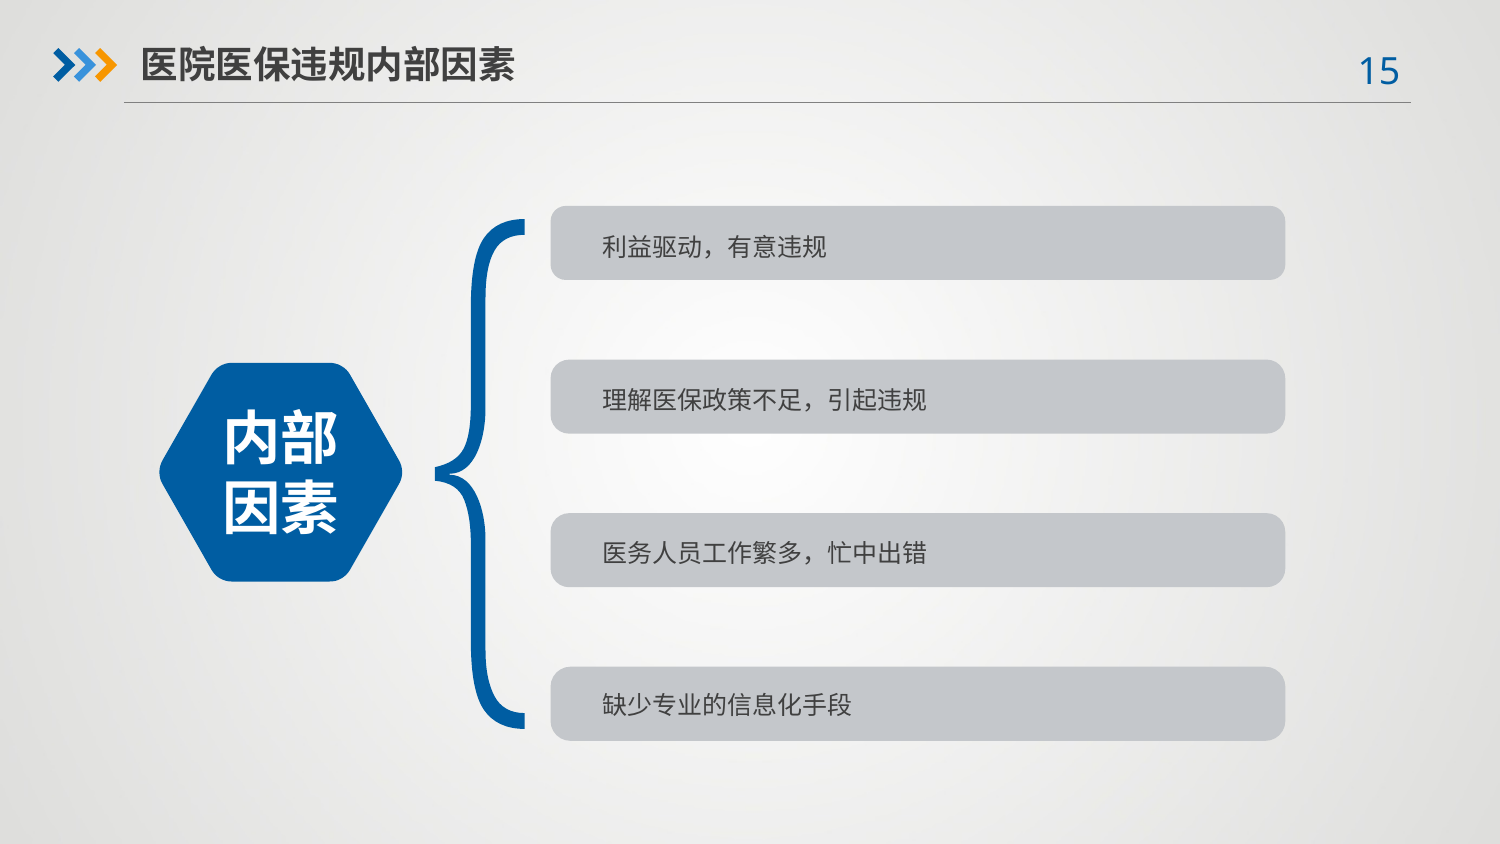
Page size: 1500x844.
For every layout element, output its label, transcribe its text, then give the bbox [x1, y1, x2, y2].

text_box [548, 203, 1288, 283]
text_box [548, 664, 1288, 743]
text_box [159, 362, 403, 582]
text_box [548, 357, 1288, 436]
text_box 理解医保政策不足，引起违规 [602, 378, 1220, 415]
text_box 医院医保违规内部因素 [140, 32, 561, 95]
text_box [548, 511, 1288, 590]
text_box [434, 219, 525, 729]
text_box 缺少专业的信息化手段 [602, 684, 1220, 721]
picture [0, 0, 1500, 844]
text_box 内部因素 [206, 401, 356, 542]
text_box 利益驱动，有意违规 [602, 225, 1220, 262]
text_box 医务人员工作繁多，忙中出错 [602, 531, 1220, 568]
